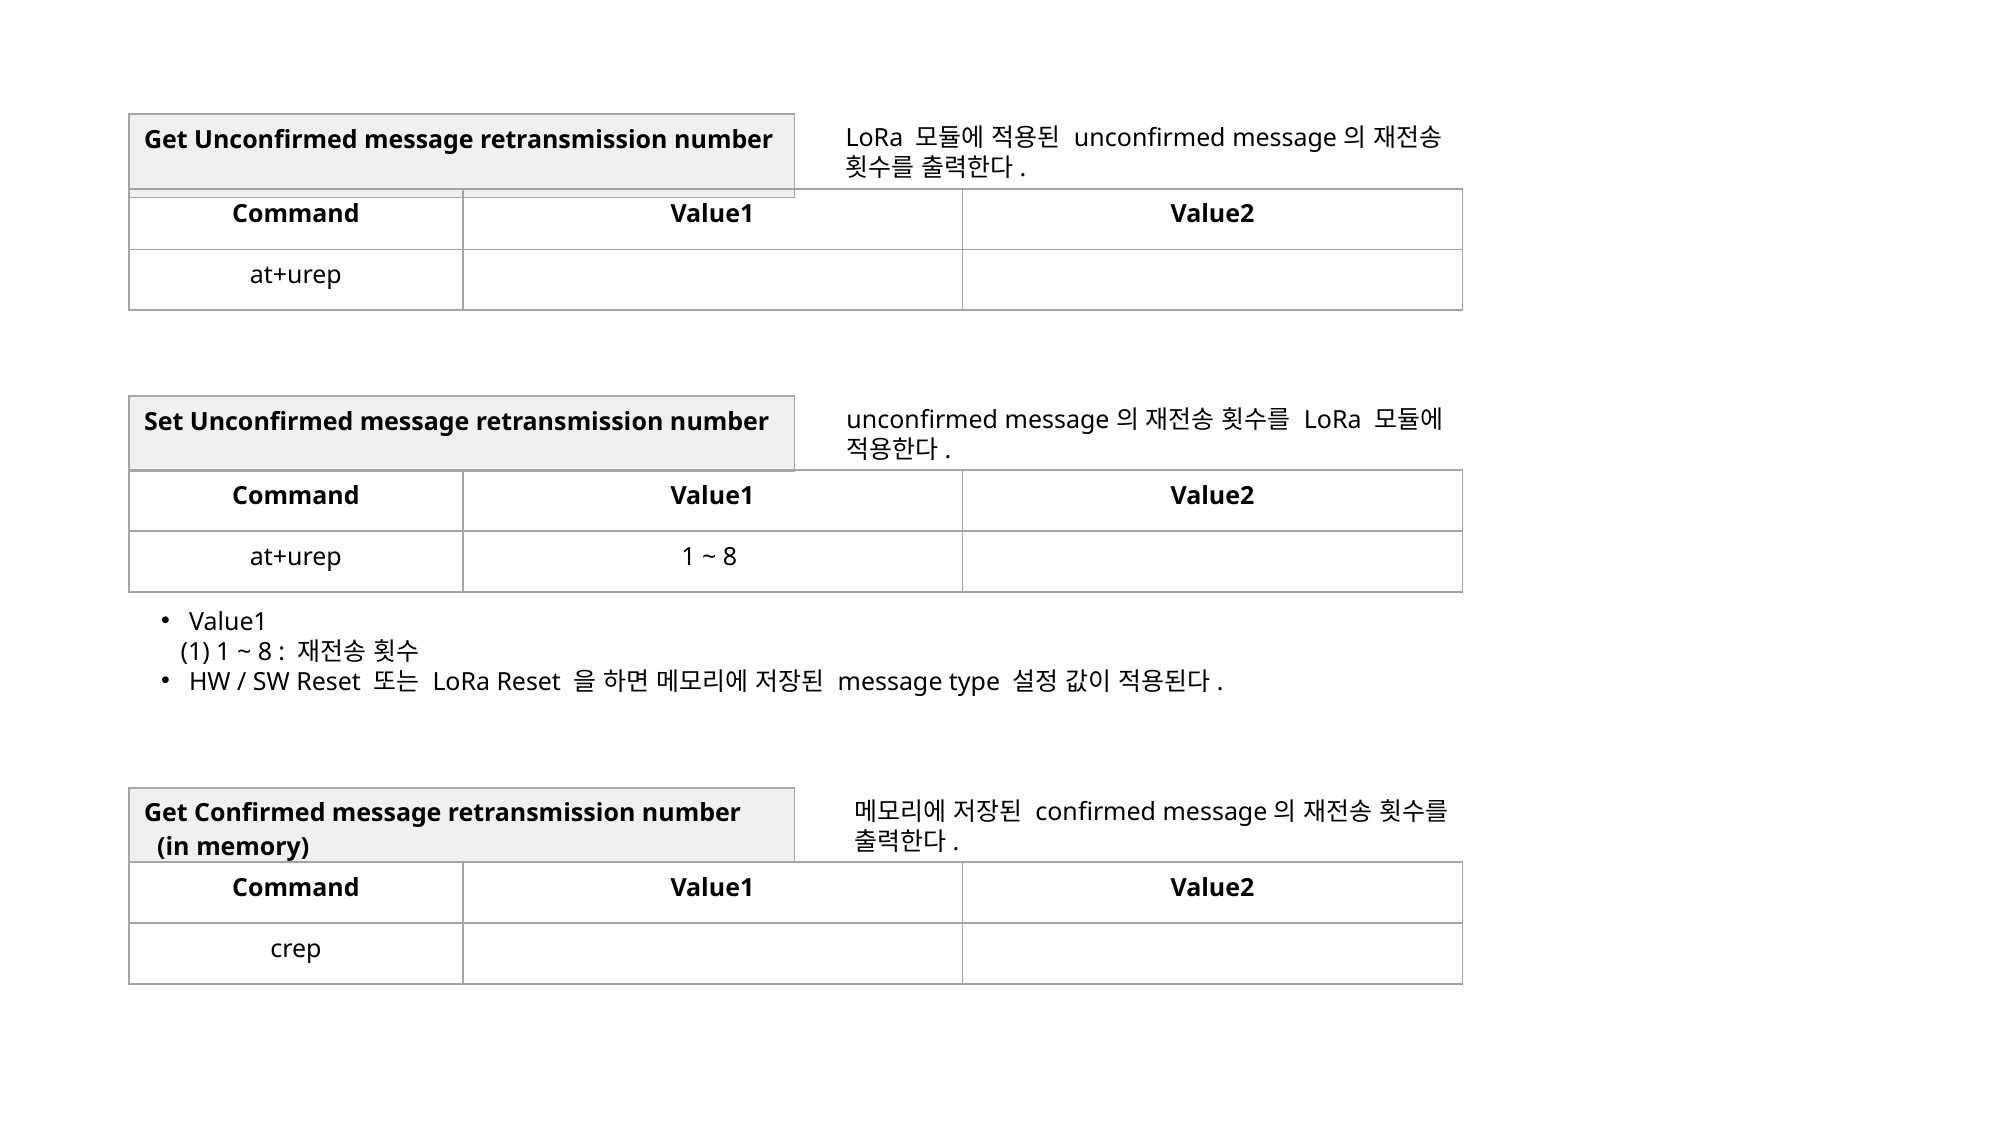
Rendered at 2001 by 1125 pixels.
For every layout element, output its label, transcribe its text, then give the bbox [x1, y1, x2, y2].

text_box unconfirmed message의 재전송 횟수를 LoRa 모듈에 적용한다. [831, 395, 1466, 471]
table_cell crep [130, 924, 462, 983]
table_cell at+urep [130, 250, 462, 309]
table_cell 1 ~ 8 [464, 532, 962, 591]
table_header Value1 [464, 471, 962, 530]
table_cell [464, 250, 962, 309]
table_header Get Unconfirmed message retransmission number [130, 115, 794, 188]
text_box Value1 (1) 1 ~ 8 : 재전송 횟수 HW / SW Reset 또는 LoRa Reset 을 하면 메모리에 저장된 message type 설정 값이 적용된다. [146, 598, 1246, 703]
text_box 메모리에 저장된 confirmed message의 재전송 횟수를 출력한다. [839, 787, 1464, 863]
table_header Value2 [963, 863, 1462, 922]
table_header Value2 [963, 471, 1462, 530]
table_cell [963, 924, 1462, 983]
table_header Value2 [963, 190, 1462, 249]
table_header Value1 [464, 190, 962, 249]
table_header Command [130, 190, 462, 249]
table_header Command [130, 471, 462, 530]
text_box LoRa 모듈에 적용된 unconfirmed message의 재전송 횟수를 출력한다. [830, 114, 1458, 188]
table_header Get Confirmed message retransmission number (in memory) [130, 789, 794, 861]
table_header Value1 [464, 863, 962, 922]
table_header Set Unconfirmed message retransmission number [130, 397, 794, 469]
table_cell [464, 924, 962, 983]
table_header Command [130, 863, 462, 922]
table_cell [963, 250, 1462, 309]
table_cell at+urep [130, 532, 462, 591]
table_cell [963, 532, 1462, 591]
